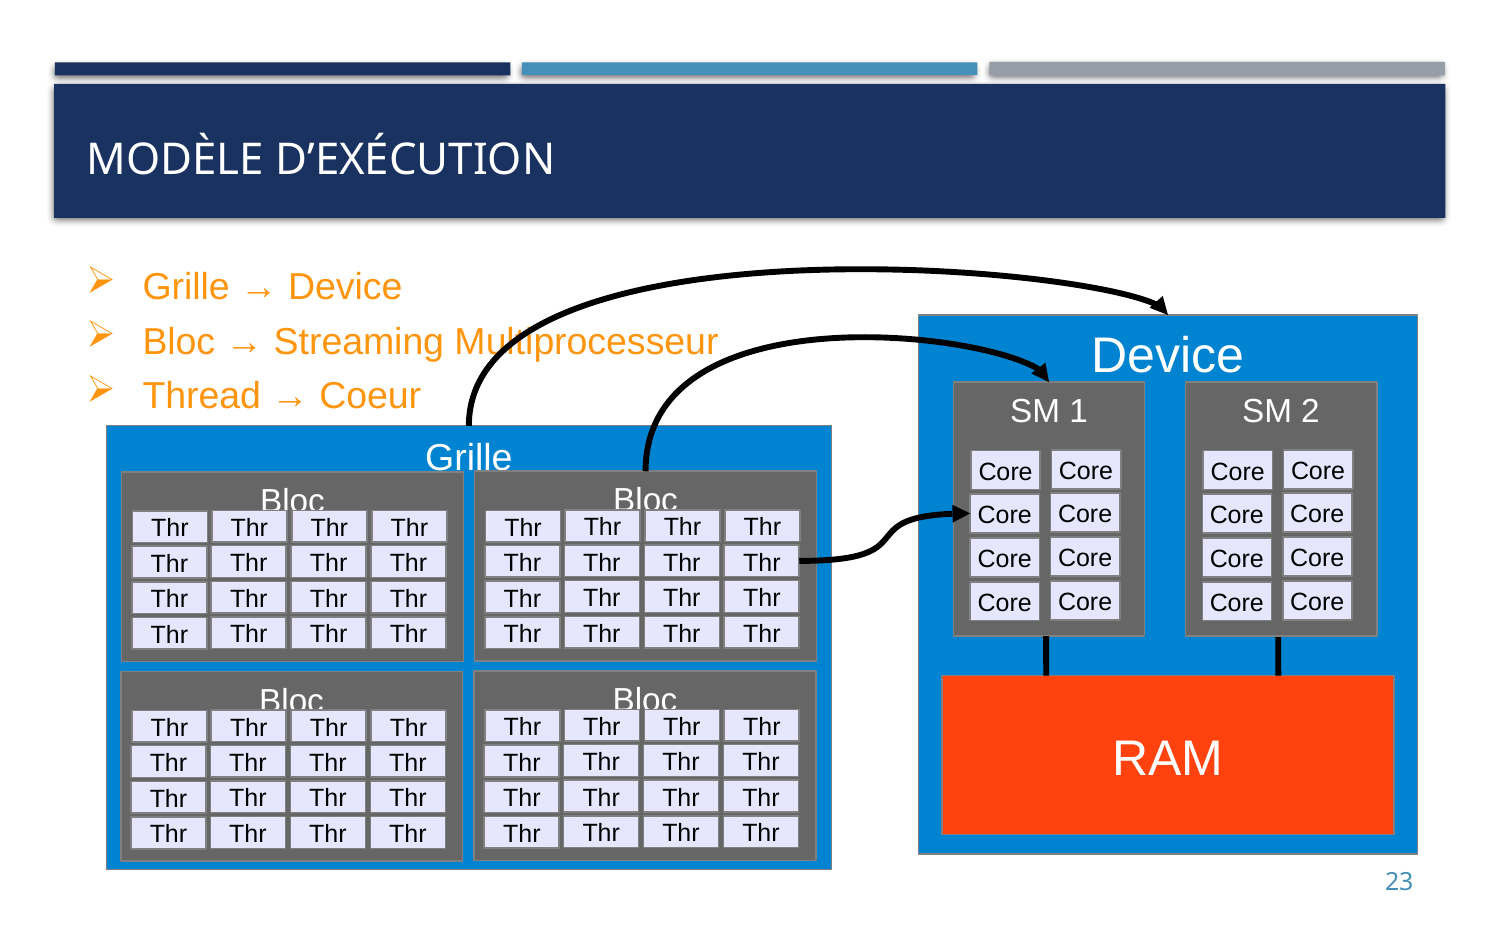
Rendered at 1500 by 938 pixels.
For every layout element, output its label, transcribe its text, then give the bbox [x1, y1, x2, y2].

text_box Grille → Device Bloc → Streaming Multiprocesseur Thread → Coeur [71, 254, 1490, 938]
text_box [105, 314, 1418, 871]
title Modèle d’exécution [71, 95, 1429, 191]
